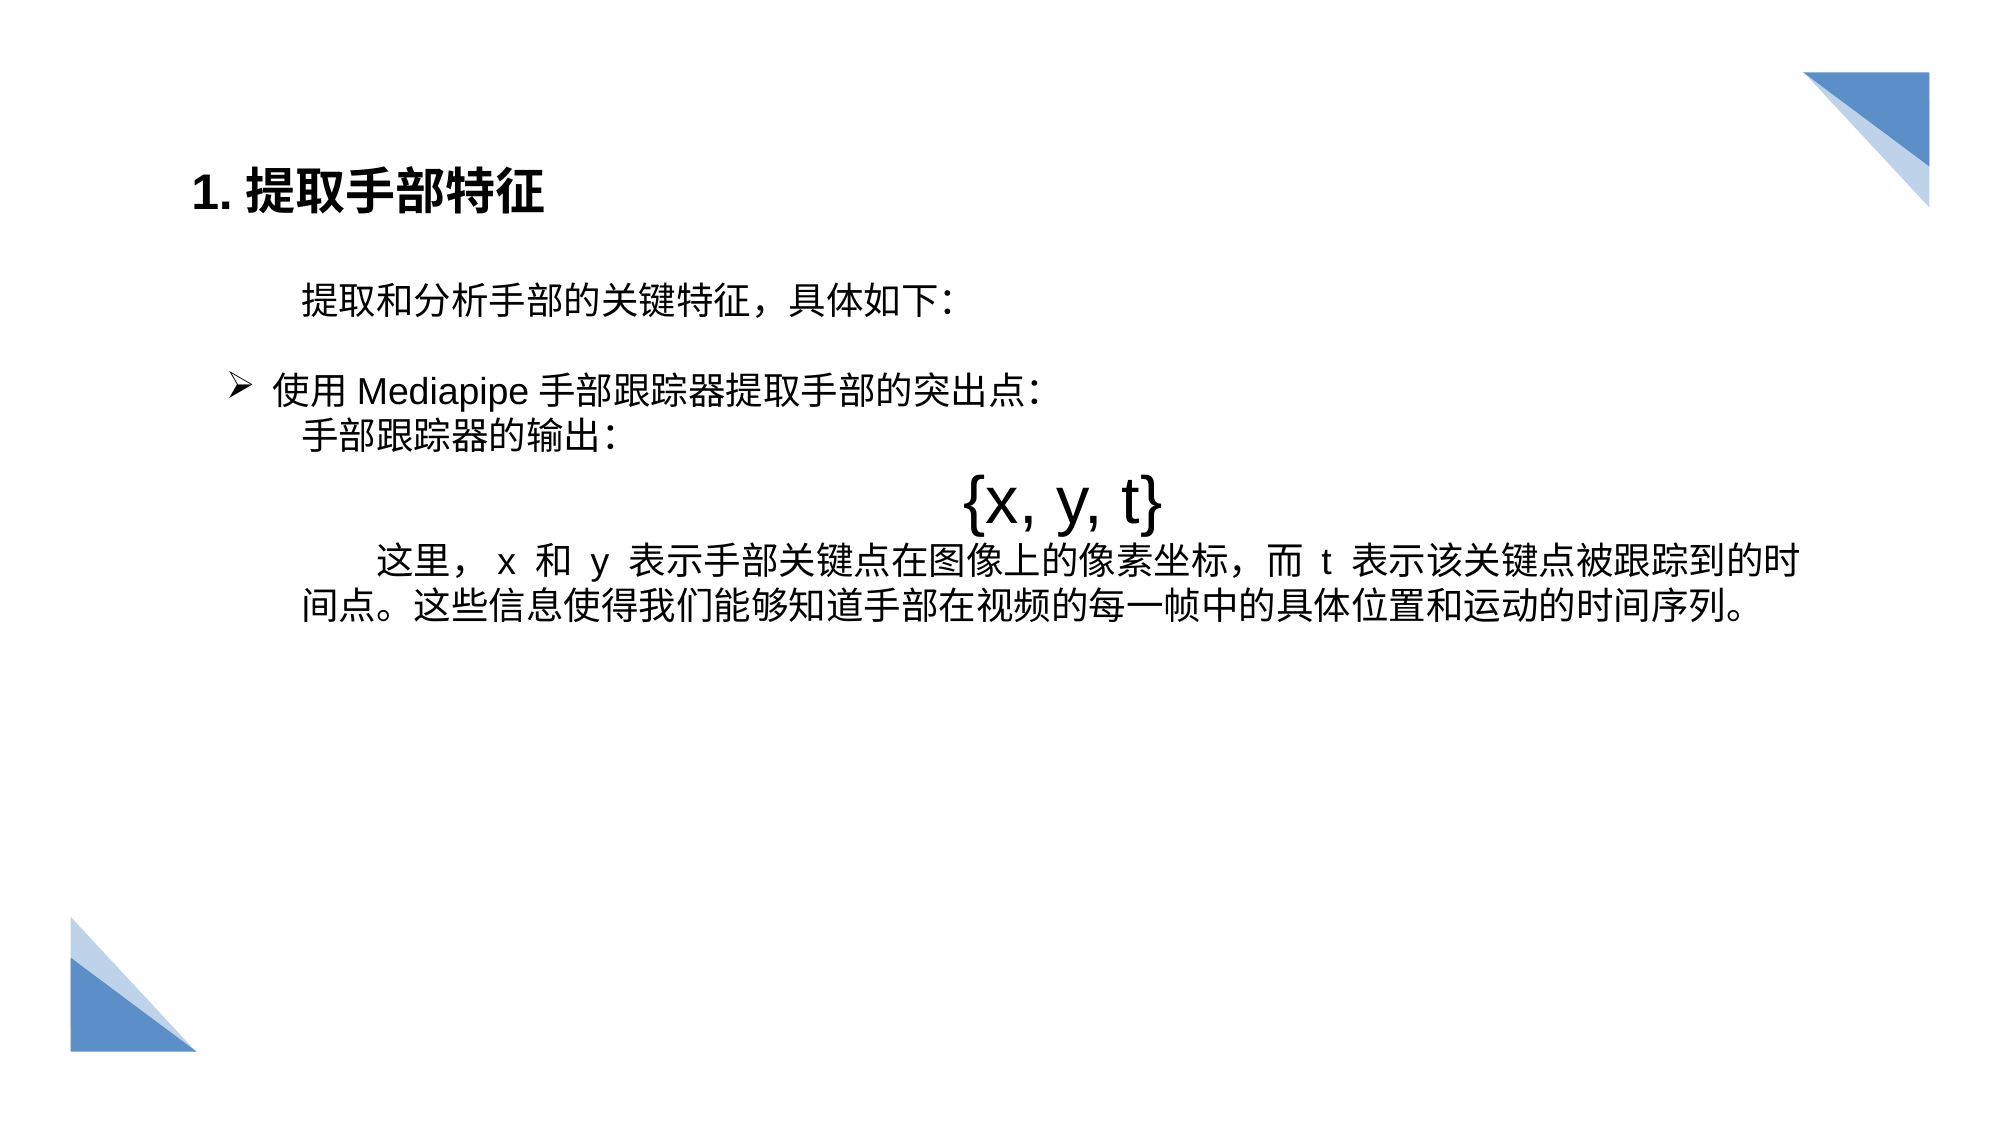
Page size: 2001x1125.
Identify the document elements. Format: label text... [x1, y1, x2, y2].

text_box 1.提取手部特征 [176, 152, 844, 227]
text_box 提取和分析手部的关键特征，具体如下： 使用Mediapipe手部跟踪器提取手部的突出点： 手部跟踪器的输出： {x, y, t} 这里，x 和 y 表示手部关键点在图像上的像素坐标，而 t 表示该关键点被跟踪到的时间点。这些信息使得我们能够知道手部在视频的每一帧中的具体位置和运动的时间序列。 [211, 269, 1822, 1037]
